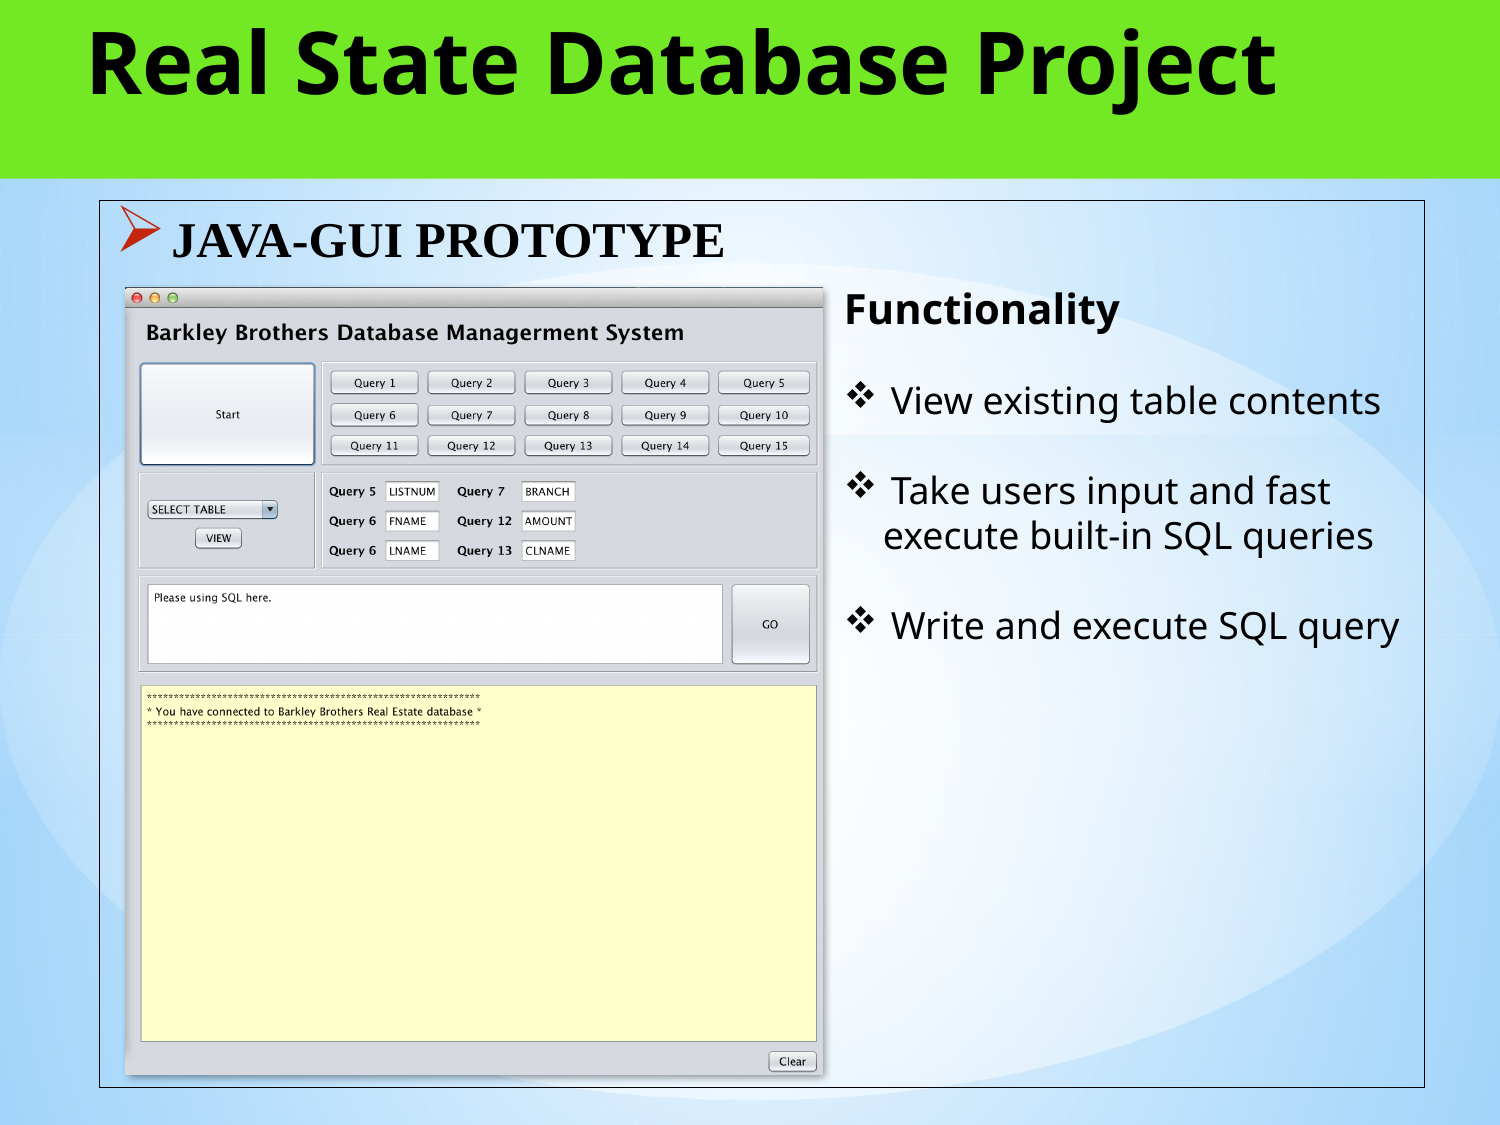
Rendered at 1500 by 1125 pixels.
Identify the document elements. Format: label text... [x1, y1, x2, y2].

title Real State Database Project [0, 0, 1500, 179]
text_box Functionality View existing table contents Take users input and fast execute built-in SQL queries Write and execute SQL query [829, 275, 1415, 700]
subtitle JAVA-GUI PROTOTYPE [99, 200, 1425, 1088]
picture [124, 287, 823, 1076]
